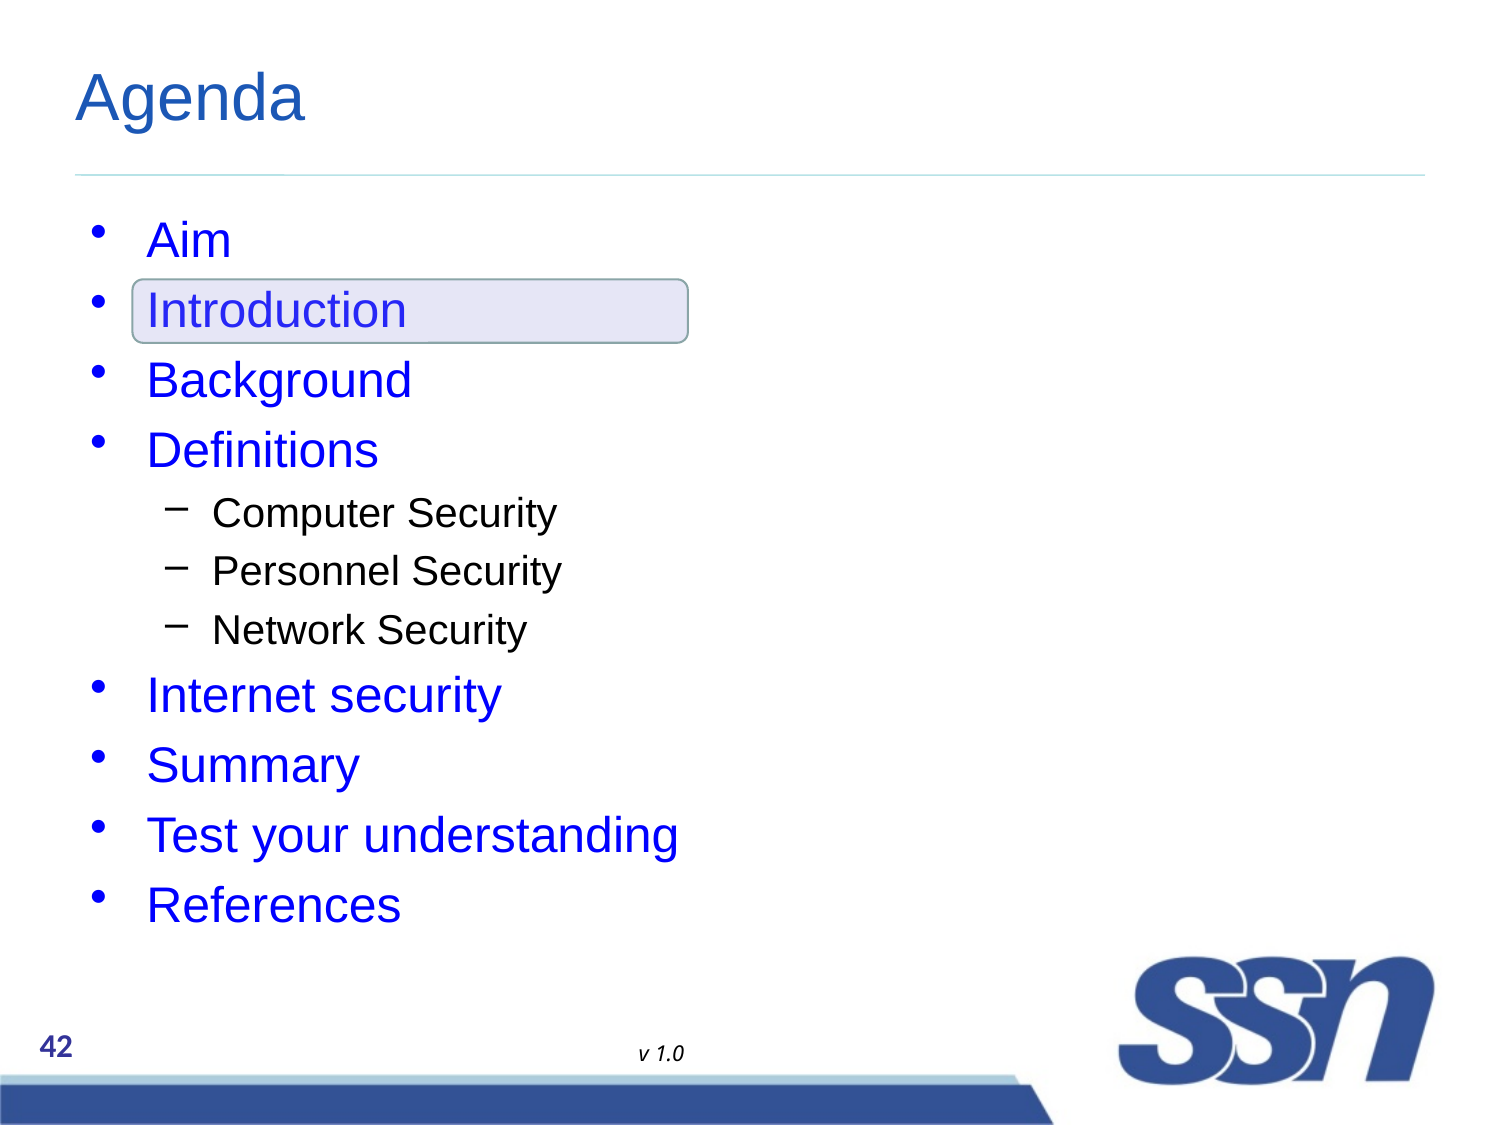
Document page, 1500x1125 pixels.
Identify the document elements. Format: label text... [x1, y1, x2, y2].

picture [0, 913, 1500, 1125]
title Agenda [60, 13, 1027, 175]
list Aim Introduction Background Definitions Computer Security Personnel Security Network Security Internet security Summary Test your understanding References [75, 200, 1462, 1005]
text_box [130, 277, 690, 345]
